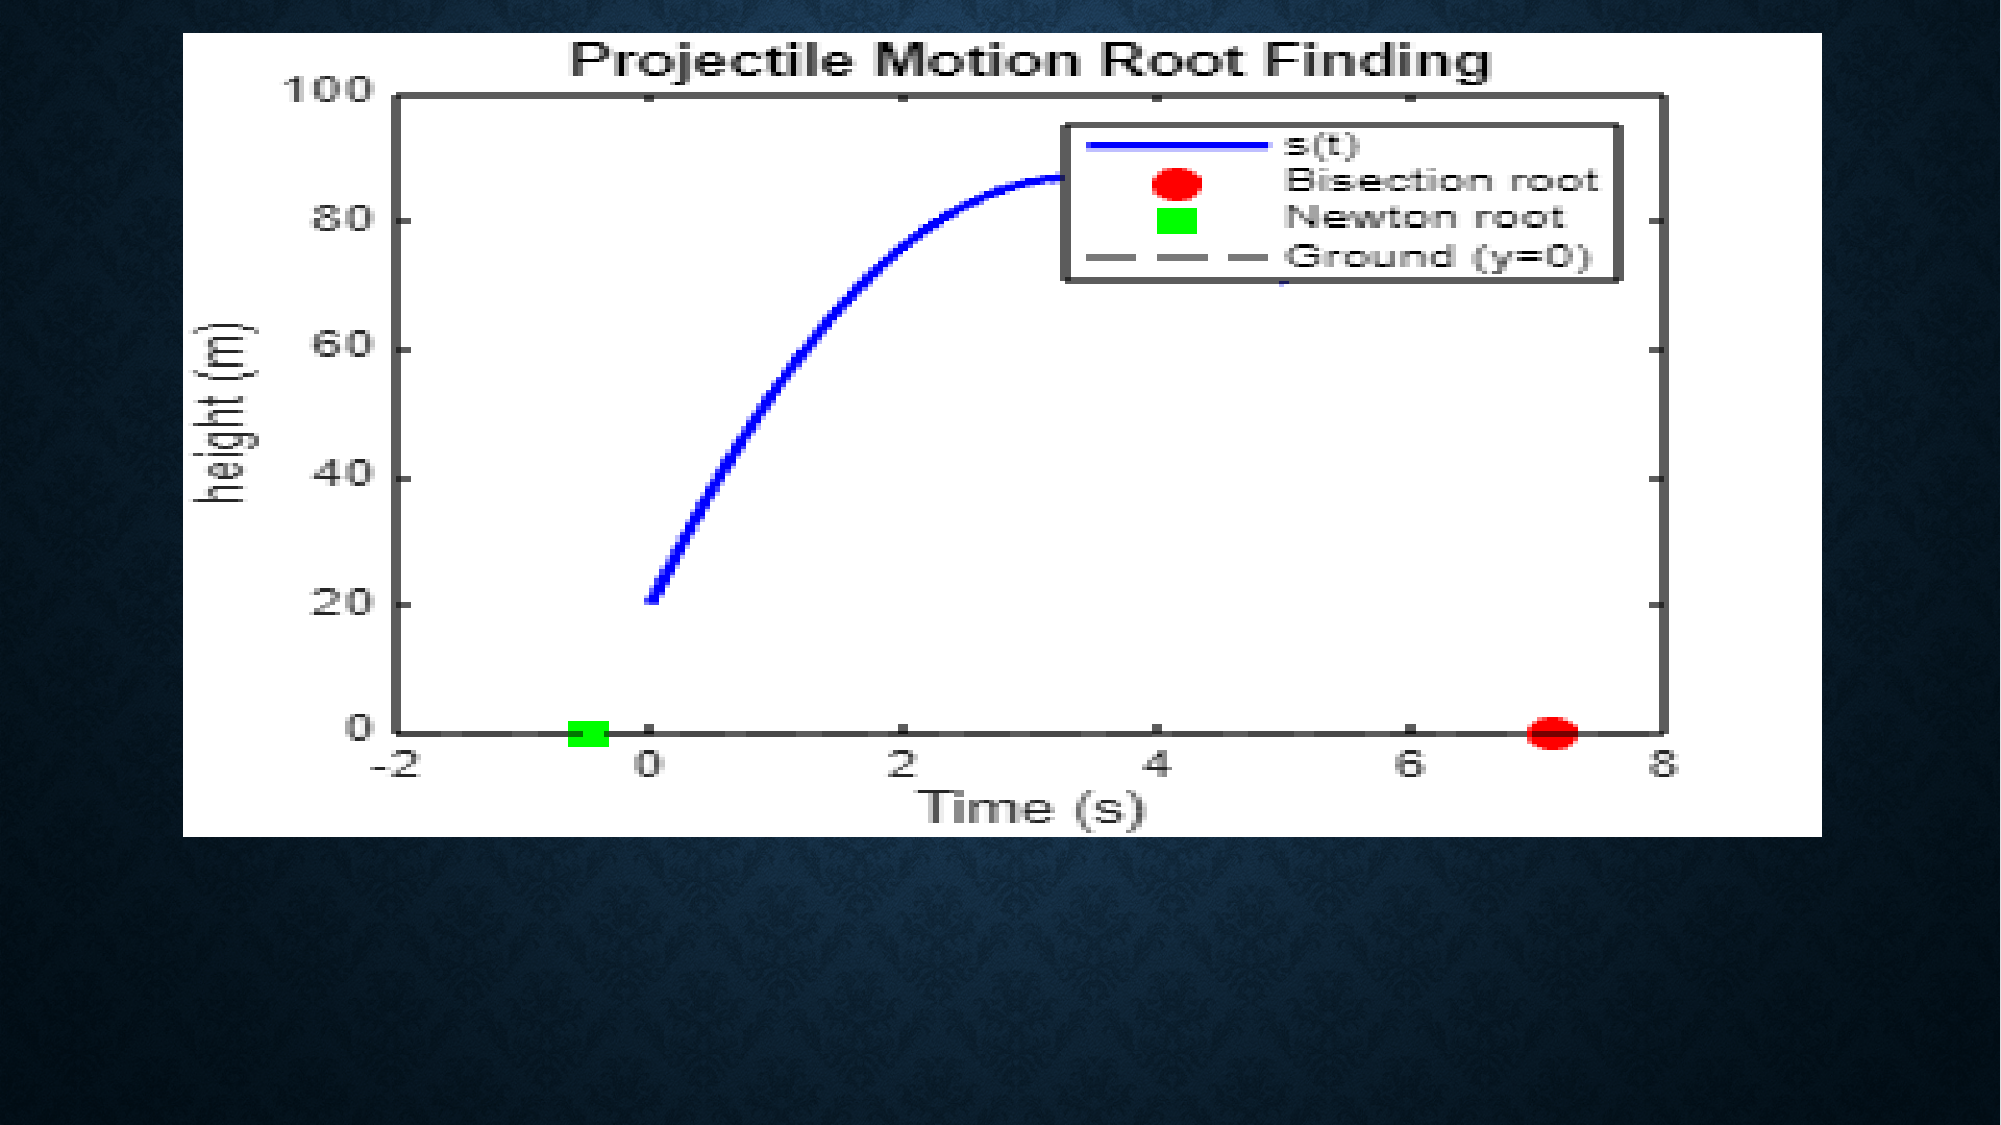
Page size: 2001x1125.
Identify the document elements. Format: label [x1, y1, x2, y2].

list [183, 32, 1823, 838]
